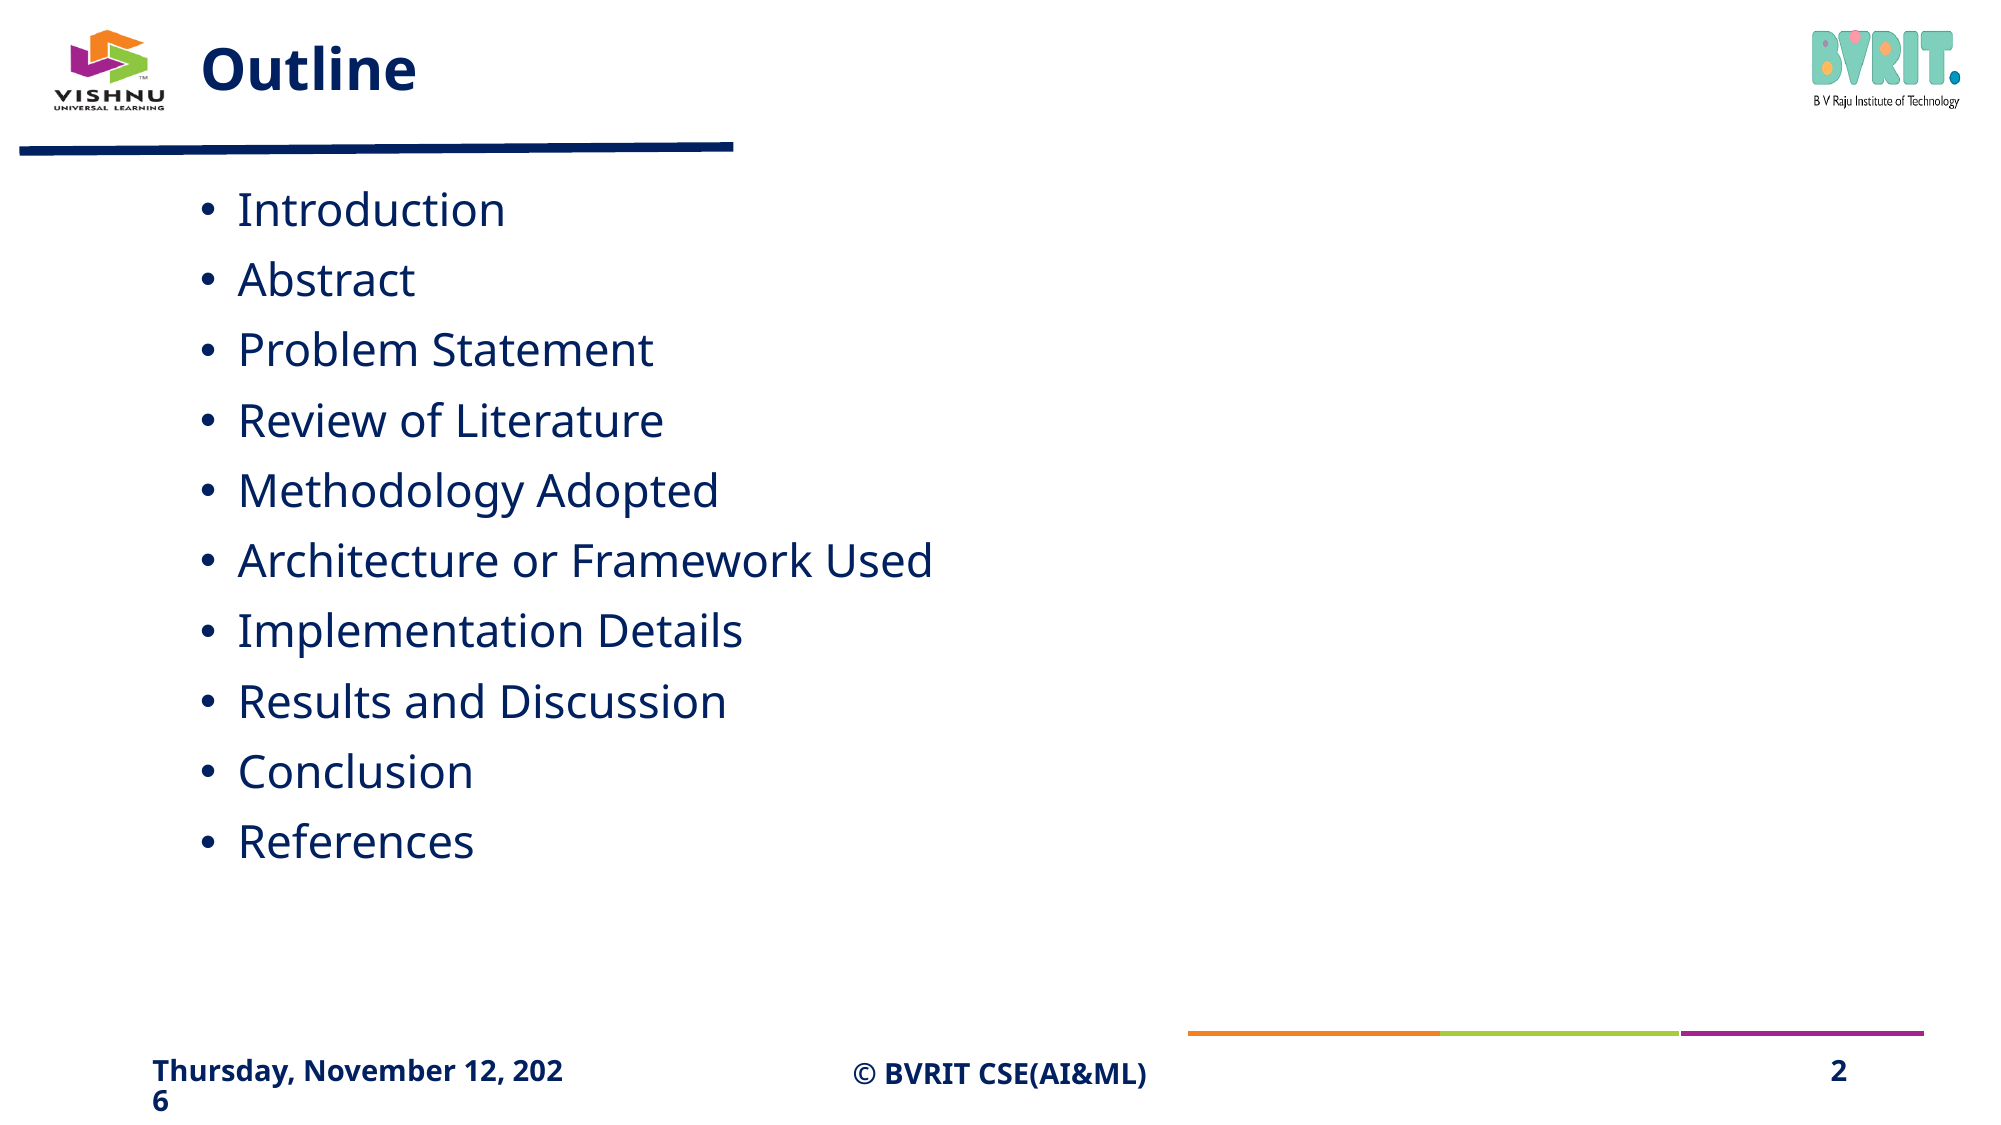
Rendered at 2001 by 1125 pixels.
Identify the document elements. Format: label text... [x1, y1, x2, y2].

picture [1802, 22, 1967, 115]
list Introduction Abstract Problem Statement Review of Literature Methodology Adopted Architecture or Framework Used Implementation Details Results and Discussion Conclusion References [184, 103, 1788, 895]
slide_number 2 [1412, 1042, 1863, 1103]
picture [41, 22, 178, 123]
footer © BVRIT CSE(AI&ML) [662, 1042, 1338, 1103]
title Outline [184, 22, 1788, 103]
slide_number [137, 1042, 588, 1103]
